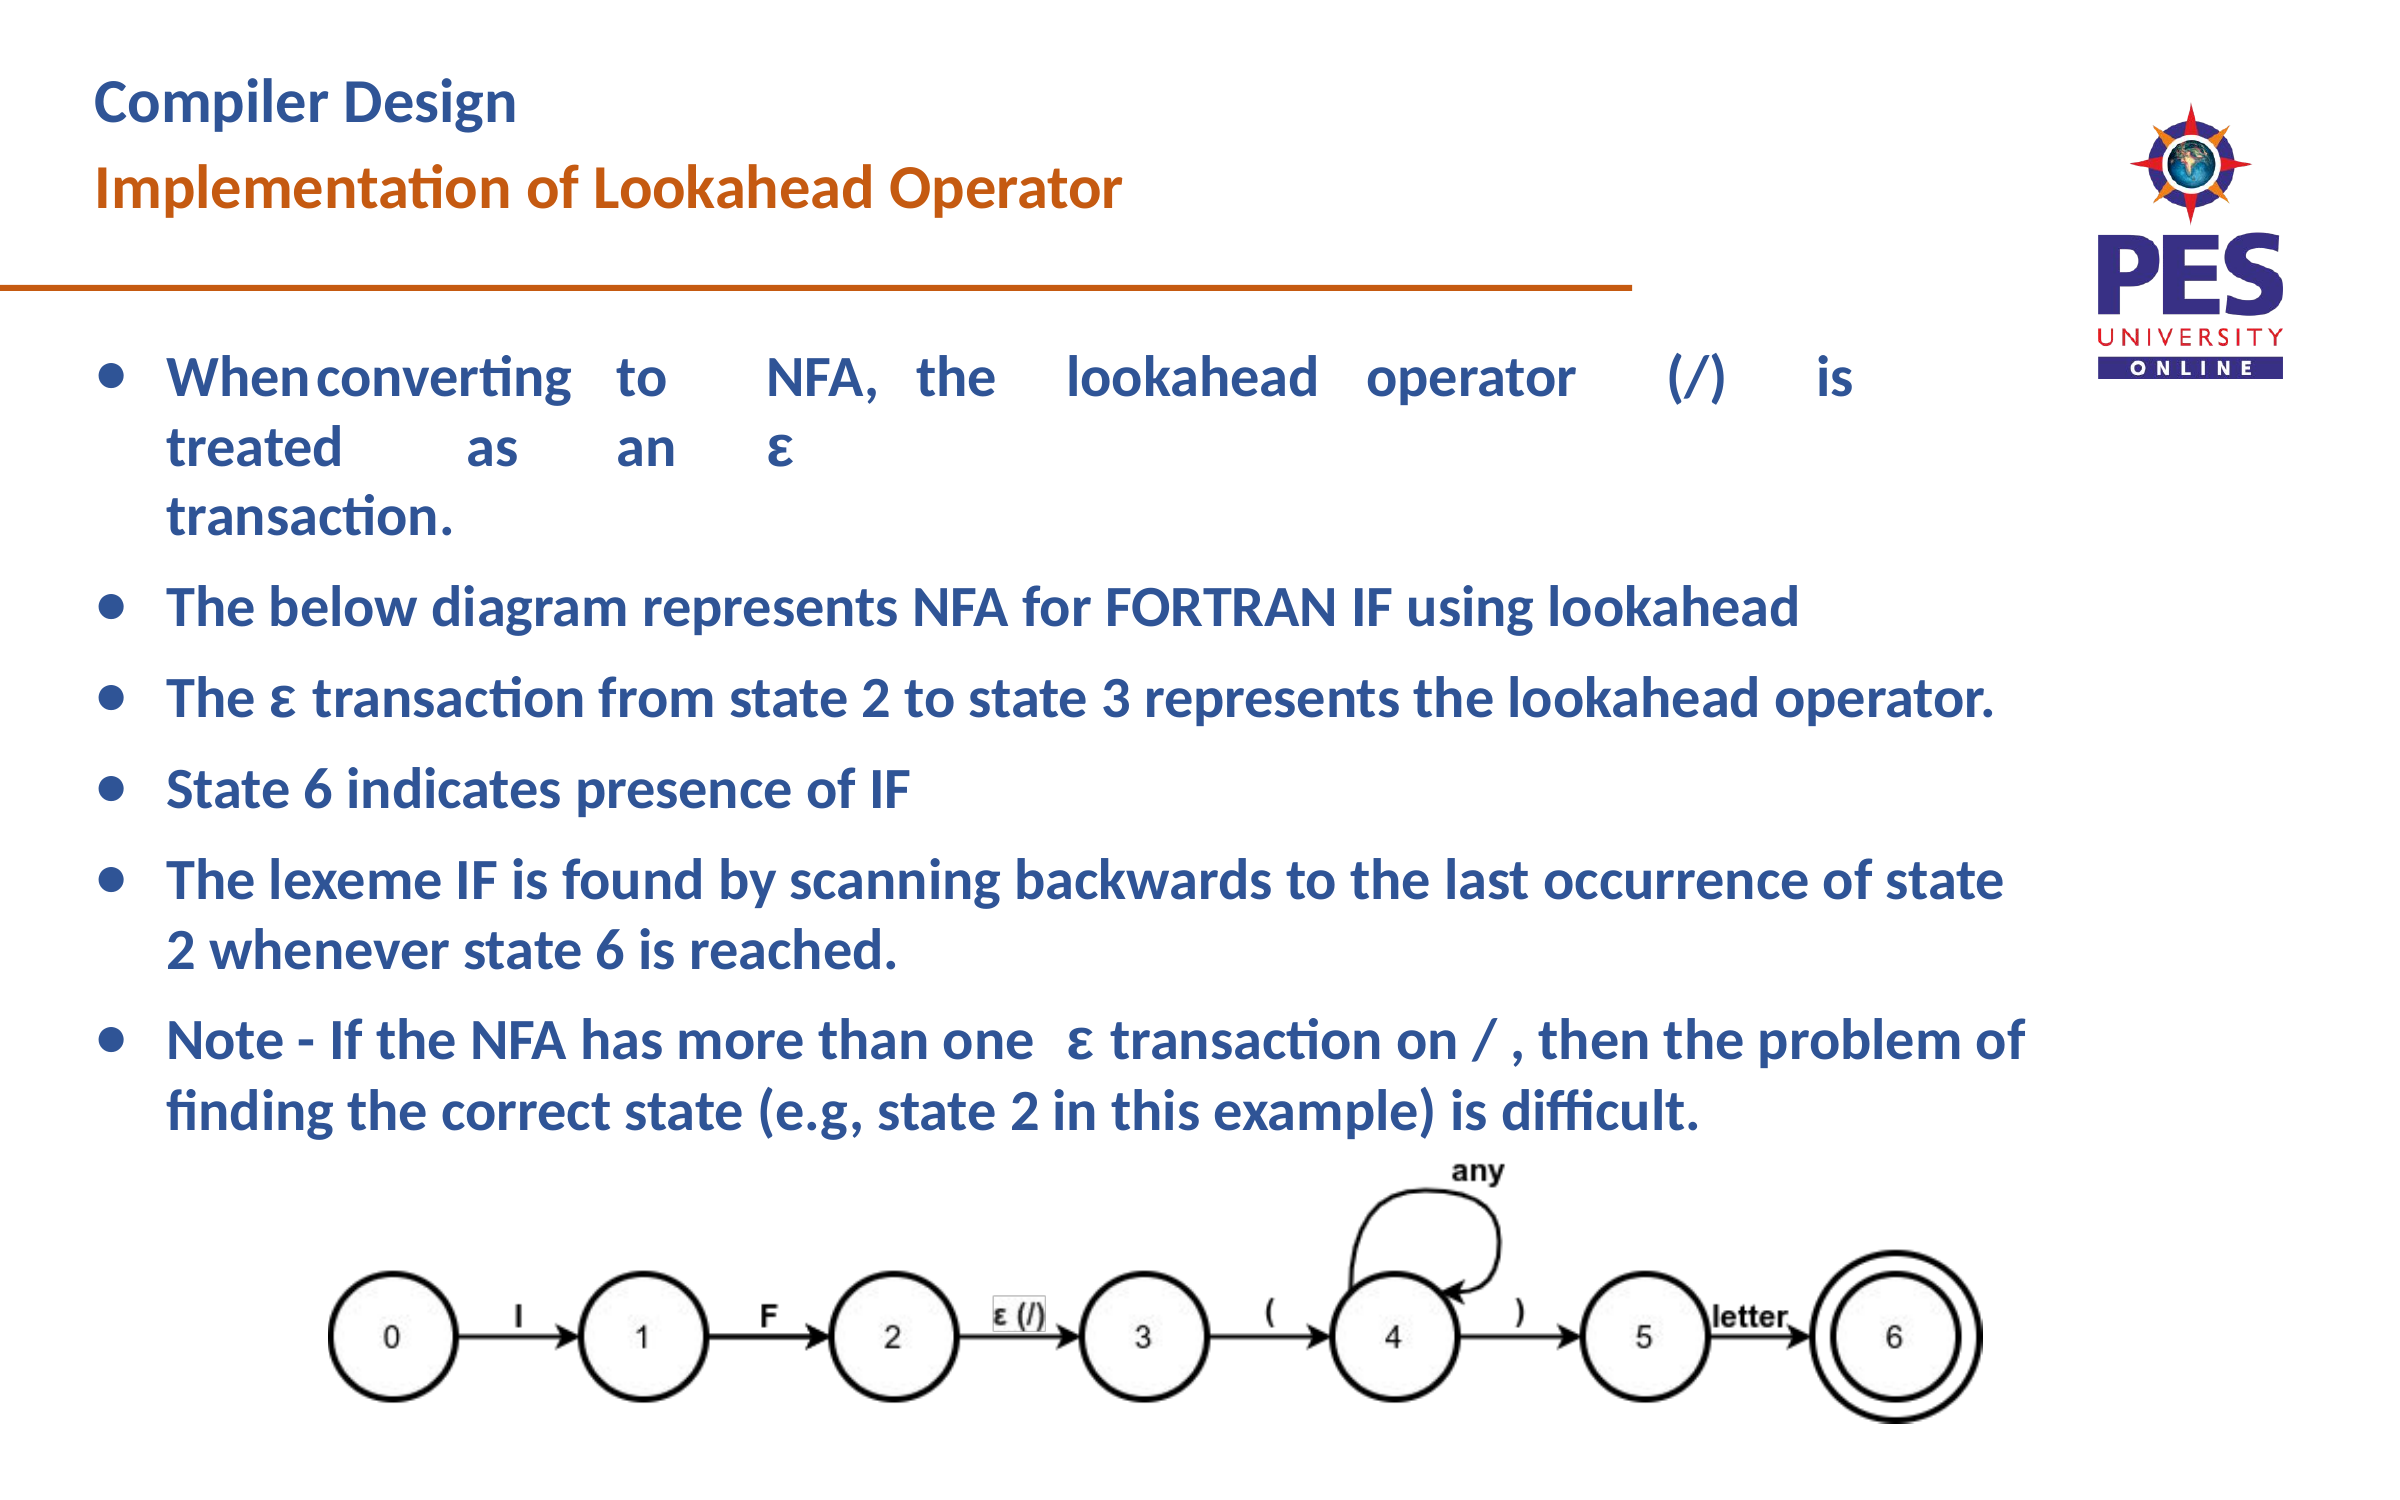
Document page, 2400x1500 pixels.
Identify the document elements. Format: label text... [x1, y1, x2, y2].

text_box When converting to NFA, the lookahead operator (/) is treated as an ε transaction. The below diagram represents NFA for FORTRAN IF using lookahead The ε transaction from state 2 to state 3 represents the lookahead operator. State 6 indicates presence of IF The lexeme IF is found by scanning backwards to the last occurrence of state 2 whenever state 6 is reached. Note - If the NFA has more than one ε transaction on / , then the problem of finding the correct state (e.g, state 2 in this example) is difficult. [91, 335, 2041, 1142]
text_box [0, 284, 92, 291]
title Compiler Design Implementation of Lookahead Operator [92, 48, 1128, 311]
picture [2098, 102, 2283, 379]
text_box [1128, 284, 1633, 291]
picture [327, 1148, 1983, 1424]
